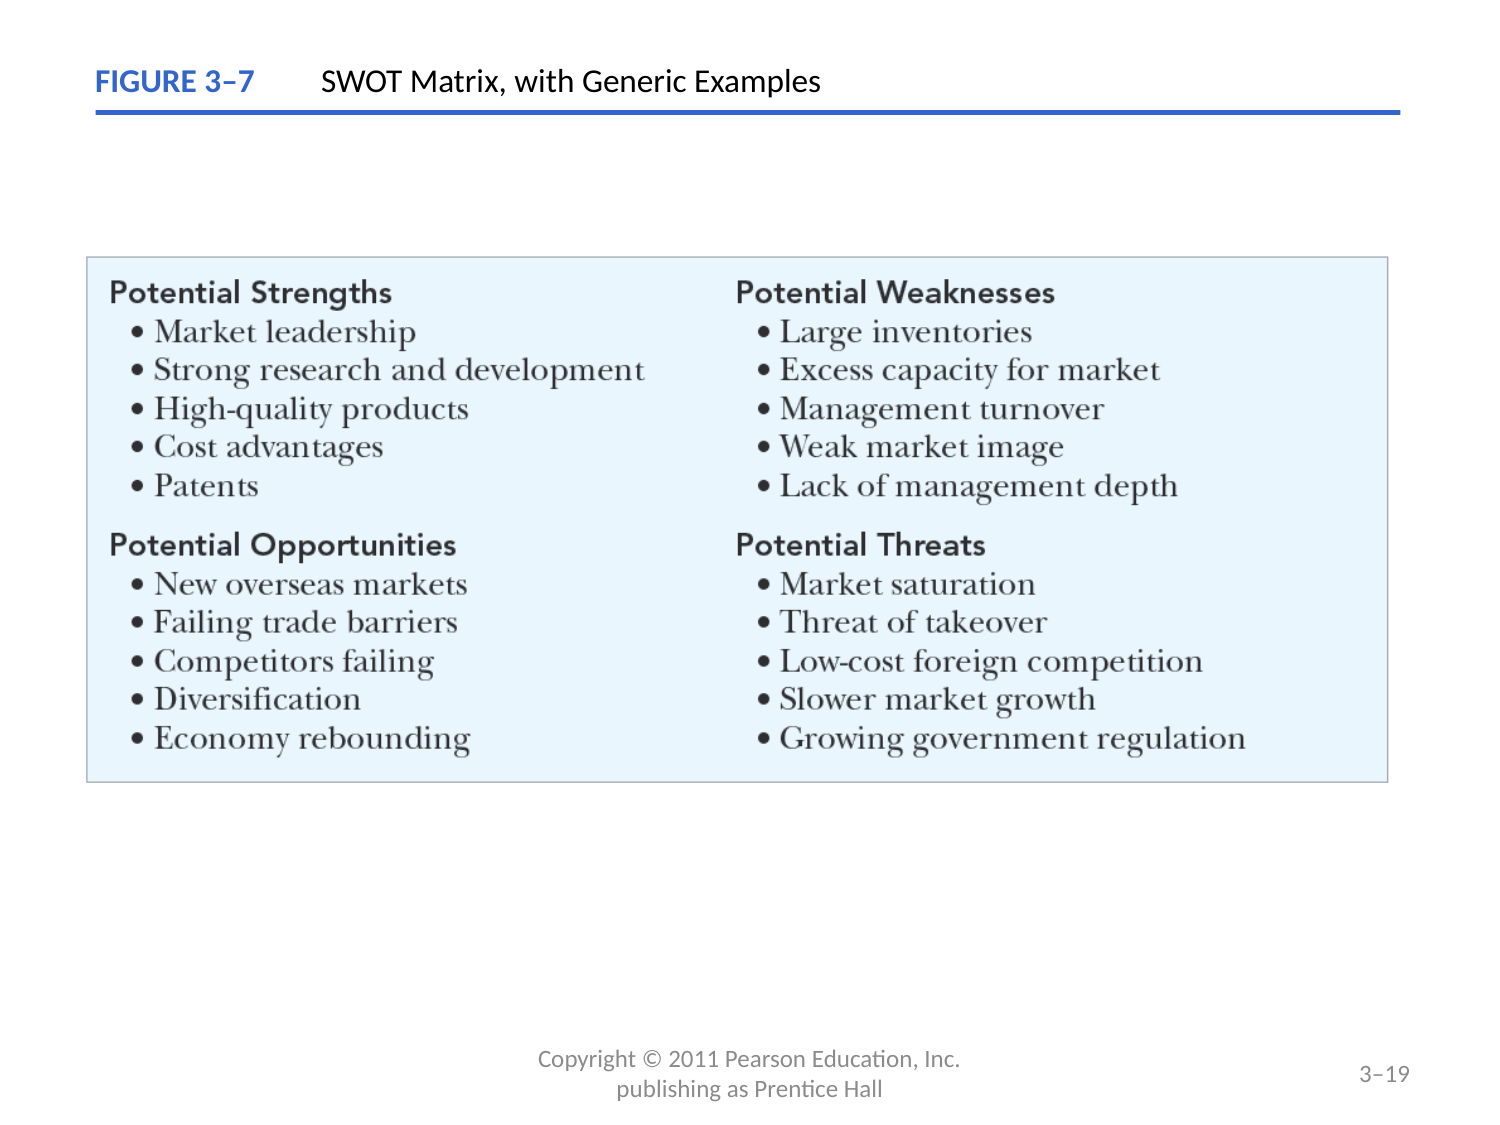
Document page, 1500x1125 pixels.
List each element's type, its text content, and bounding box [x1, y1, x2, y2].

slide_number 3–19 [1074, 1042, 1425, 1103]
footer Copyright © 2011 Pearson Education, Inc. publishing as Prentice Hall [512, 1042, 988, 1103]
text_box FIGURE 3–7 SWOT Matrix, with Generic Examples [80, 51, 1416, 107]
picture [74, 249, 1396, 788]
